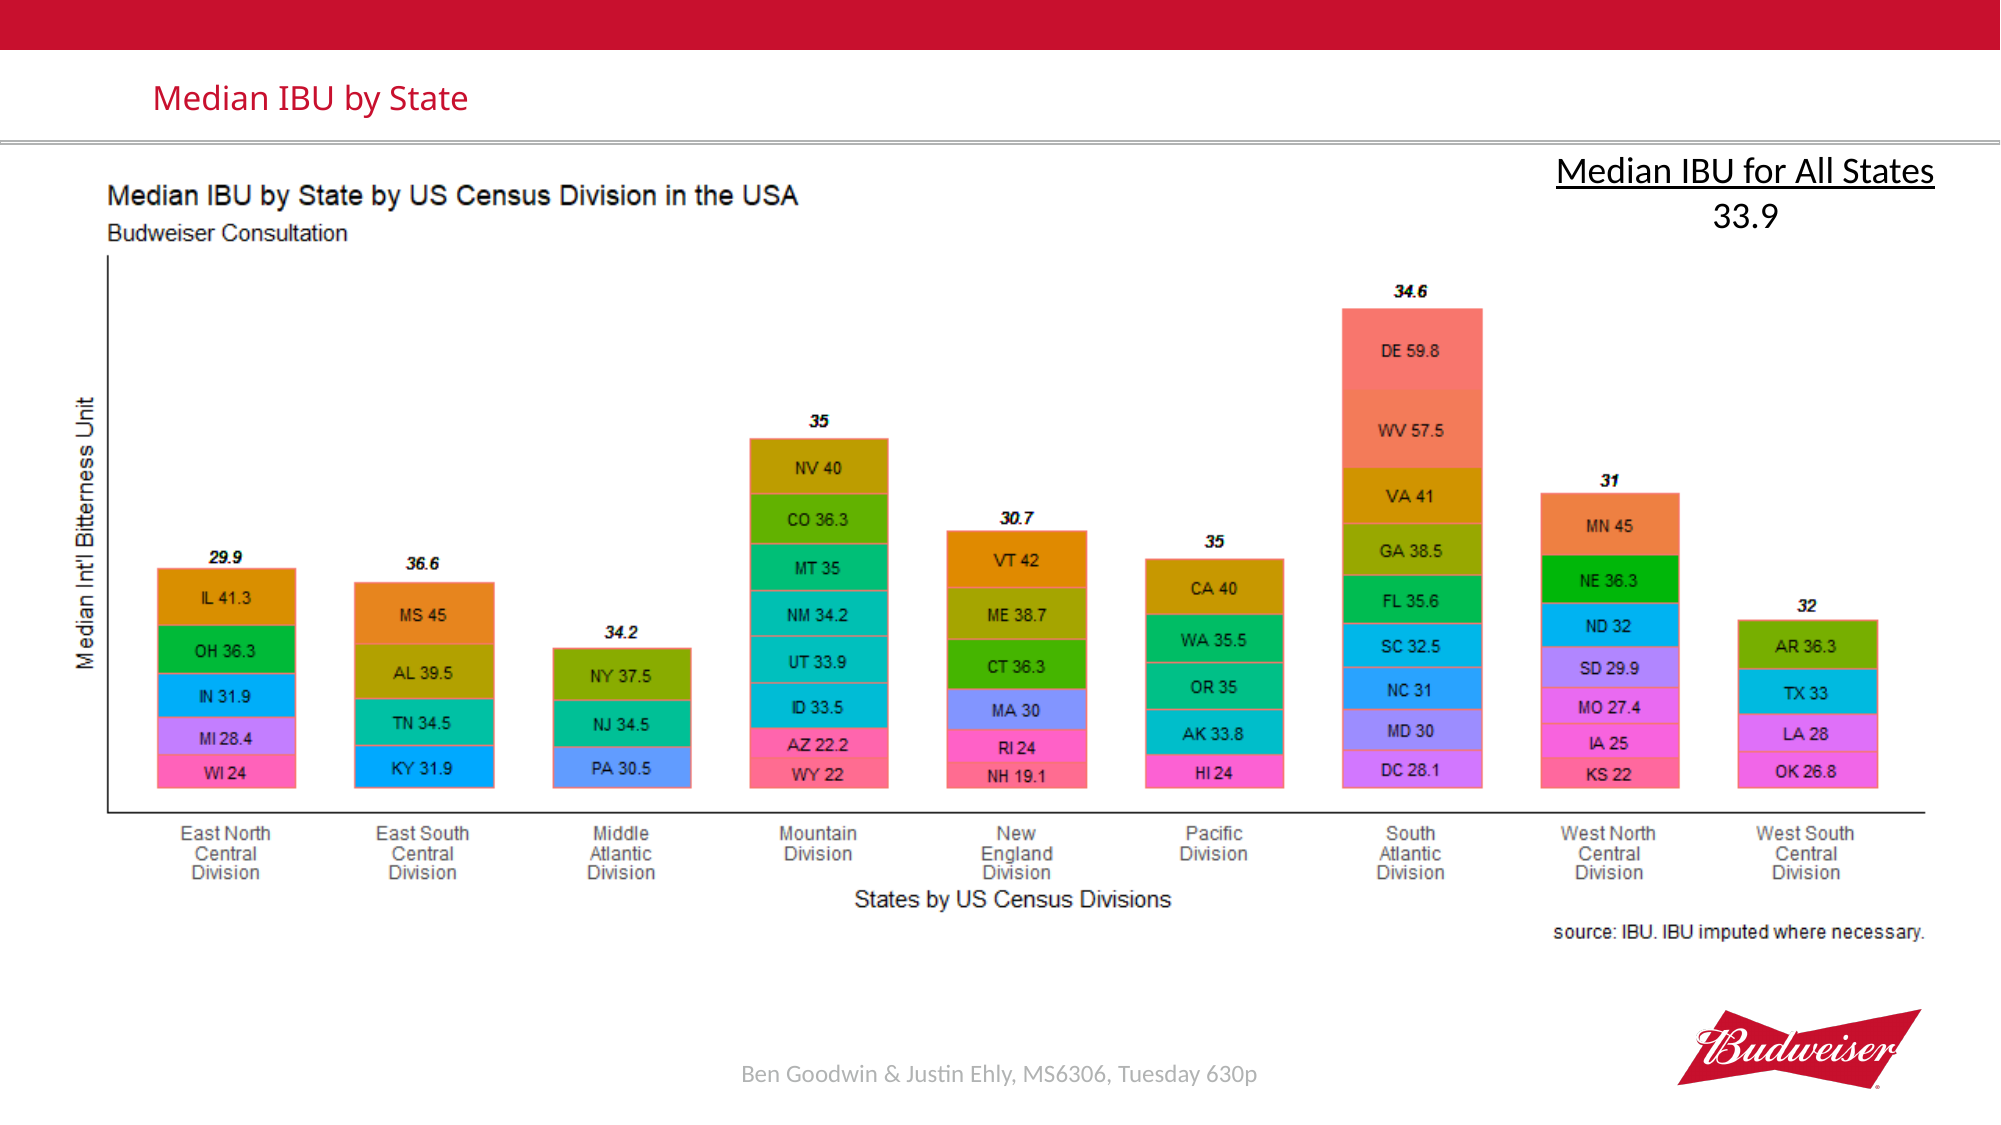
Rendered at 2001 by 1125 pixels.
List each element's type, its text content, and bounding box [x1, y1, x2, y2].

text_box Median IBU for All States 33.9 [1245, 138, 2000, 244]
picture [62, 171, 1938, 954]
title Median IBU by State [137, 59, 1863, 139]
picture [1677, 1009, 1922, 1089]
footer Ben Goodwin & Justin Ehly, MS6306, Tuesday 630p [662, 1042, 1338, 1103]
